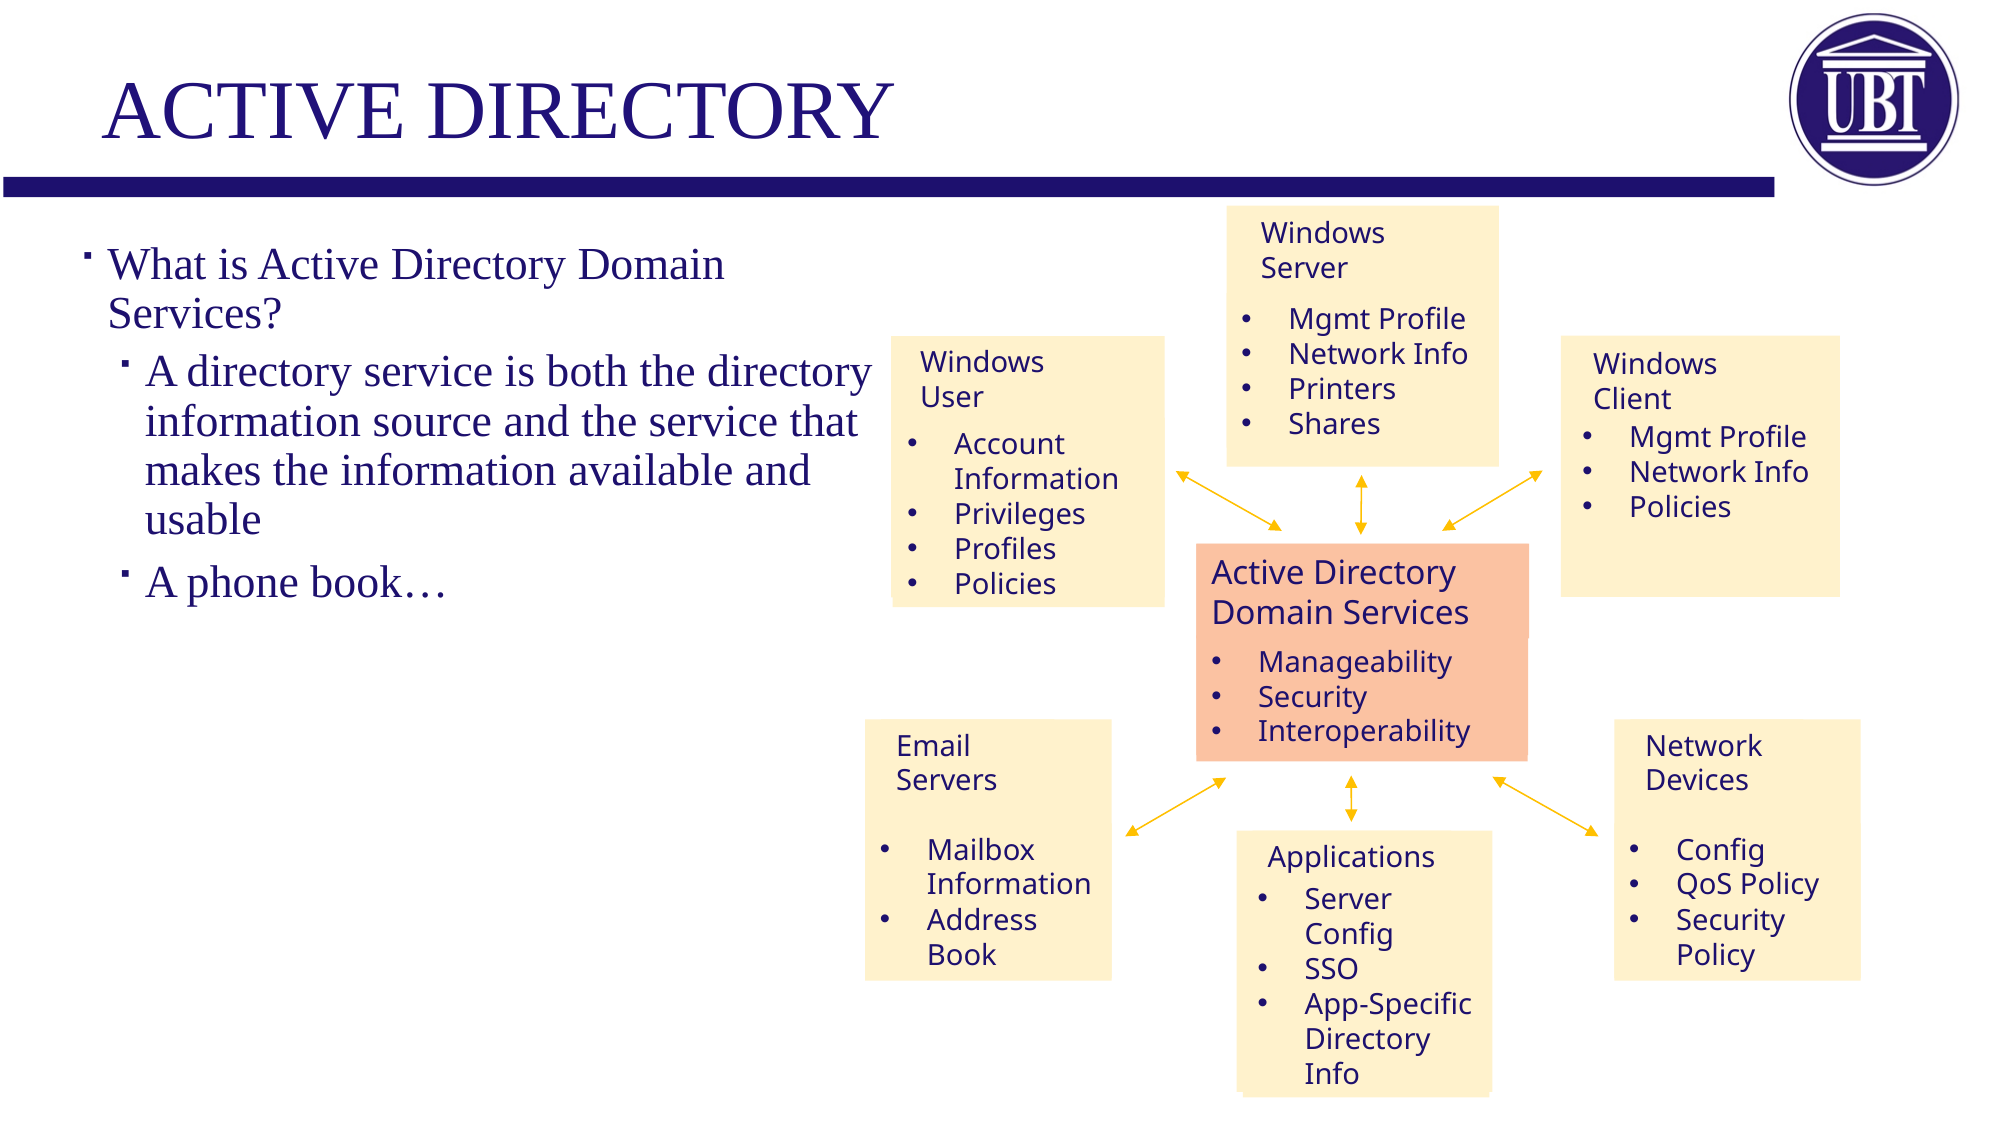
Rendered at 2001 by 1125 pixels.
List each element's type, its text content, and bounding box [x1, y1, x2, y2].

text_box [1226, 205, 1500, 467]
picture [1774, 0, 2000, 198]
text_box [1560, 335, 1841, 598]
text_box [1614, 719, 1861, 981]
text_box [1236, 830, 1493, 1101]
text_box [1196, 543, 1530, 762]
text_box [864, 719, 1112, 981]
list What is Active Directory Domain Services? A directory service is both the directory information source and the service that makes the information available and usable A phone book… [62, 232, 912, 1104]
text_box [890, 335, 1166, 610]
text_box Active directory [86, 62, 1557, 164]
title What is AD DS? [86, 13, 1692, 164]
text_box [1175, 470, 1282, 531]
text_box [1441, 470, 1543, 531]
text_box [1492, 776, 1599, 837]
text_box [1124, 777, 1227, 837]
